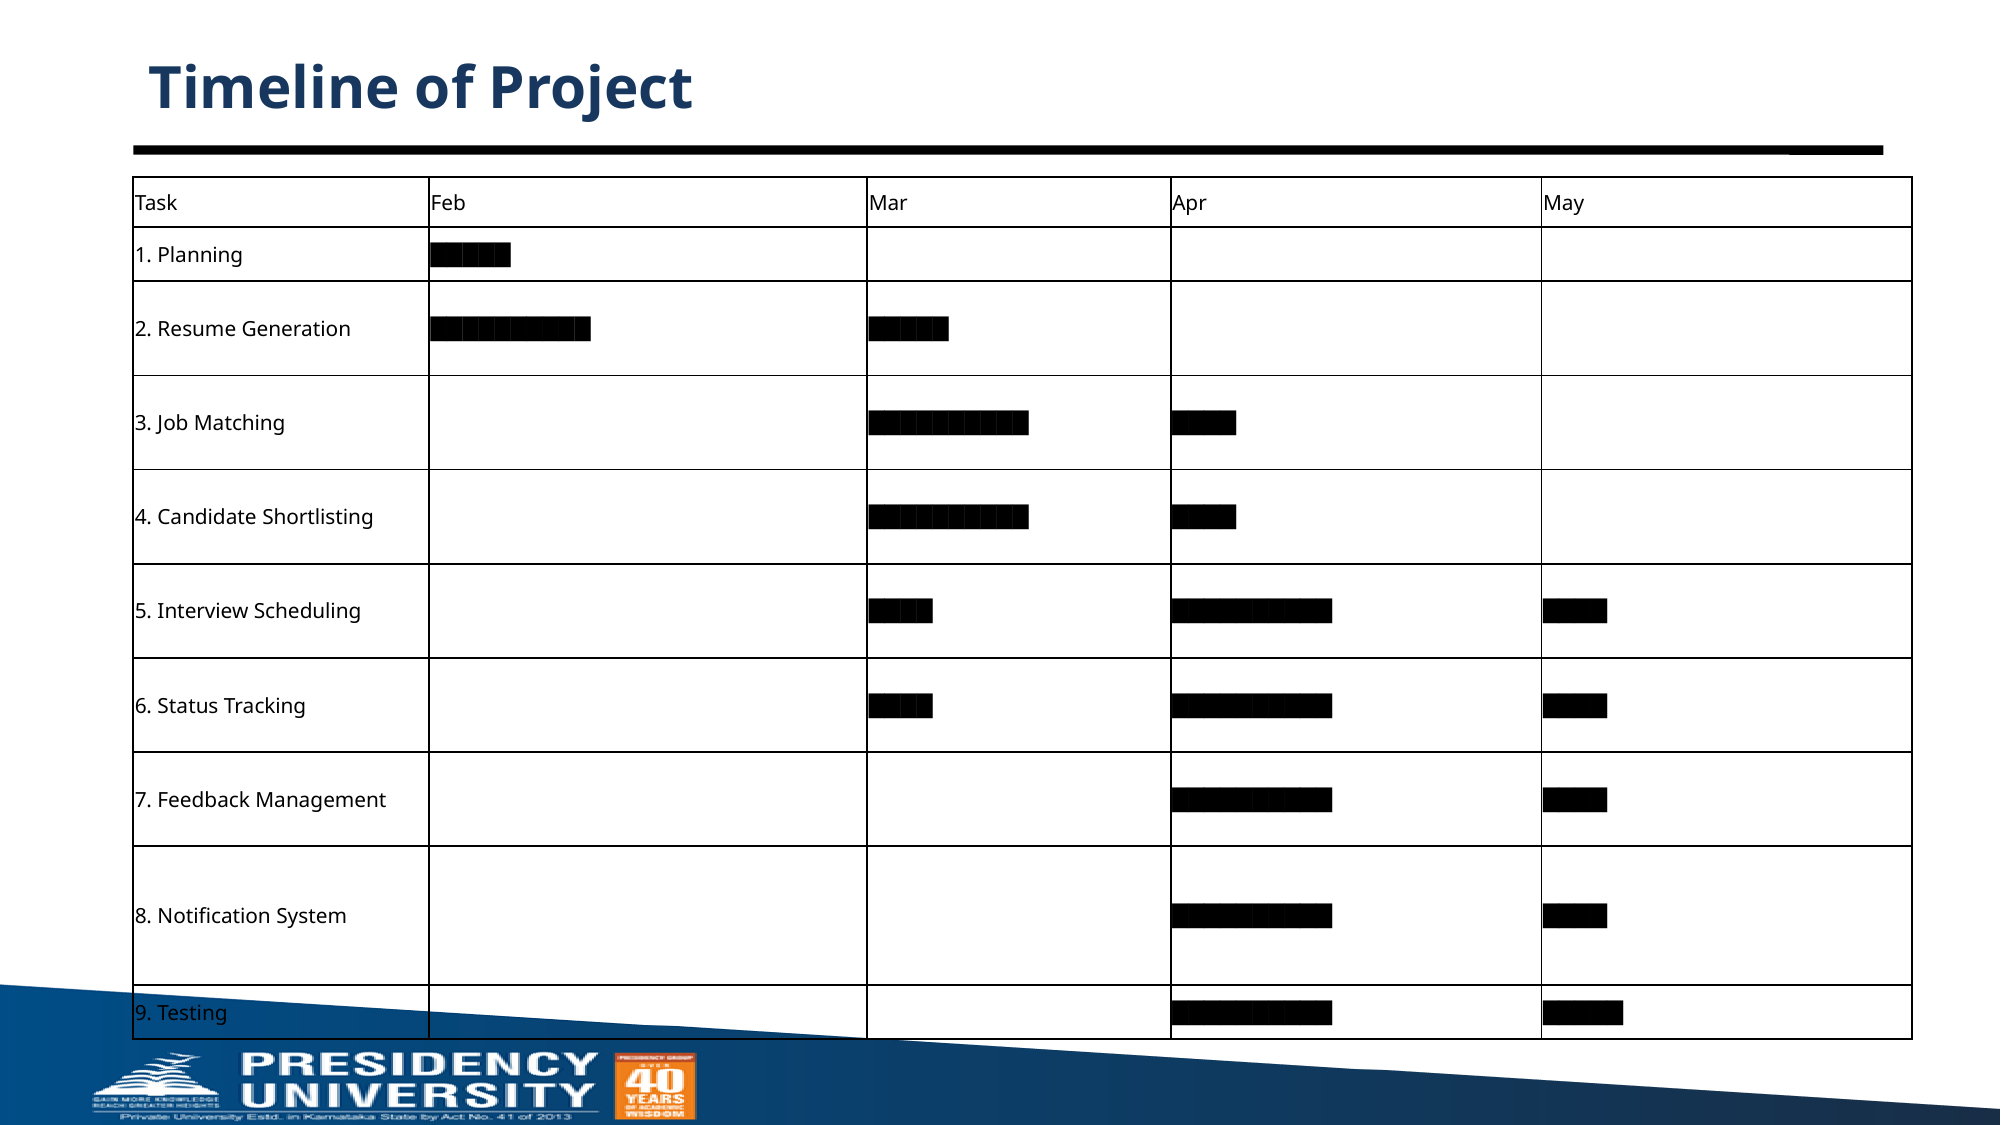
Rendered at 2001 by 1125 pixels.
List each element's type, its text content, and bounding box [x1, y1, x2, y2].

table_cell 7. Feedback Management [134, 753, 428, 845]
table_cell [1542, 228, 1911, 280]
table_cell [868, 753, 1170, 845]
picture [0, 982, 2000, 1125]
table_cell ██████████ [430, 282, 866, 375]
table_cell [1542, 376, 1911, 469]
table_cell [1172, 228, 1541, 280]
table_cell ████ [1172, 470, 1541, 563]
table_header Task [134, 178, 428, 226]
table_header Feb [430, 178, 866, 226]
table_header Apr [1172, 178, 1541, 226]
table_cell ████ [868, 565, 1170, 657]
table_cell [430, 659, 866, 751]
table_cell 2. Resume Generation [134, 282, 428, 375]
table_cell ██████████ [1172, 753, 1541, 845]
table_cell ████ [1542, 753, 1911, 845]
table_cell ████ [1542, 847, 1911, 984]
table_cell [430, 753, 866, 845]
table_cell [1172, 282, 1541, 375]
table_cell █████ [1542, 986, 1911, 1038]
table_cell [430, 565, 866, 657]
table_cell ████ [868, 659, 1170, 751]
table_cell ████ [1542, 565, 1911, 657]
table_cell [430, 986, 866, 1038]
table_cell █████ [430, 228, 866, 280]
table_cell [1542, 282, 1911, 375]
table_cell ██████████ [1172, 659, 1541, 751]
table_cell 9. Testing [134, 986, 428, 1038]
table_cell [868, 847, 1170, 984]
table_cell [430, 376, 866, 469]
table_cell ██████████ [1172, 847, 1541, 984]
table_cell 1. Planning [134, 228, 428, 280]
table_cell 3. Job Matching [134, 376, 428, 469]
table_cell ████ [1542, 659, 1911, 751]
table_cell ██████████ [1172, 986, 1541, 1038]
table_cell ██████████ [868, 470, 1170, 563]
table_header May [1542, 178, 1911, 226]
table_cell [1542, 470, 1911, 563]
table_header Mar [868, 178, 1170, 226]
table_cell [430, 470, 866, 563]
table_cell ██████████ [868, 376, 1170, 469]
table_cell ██████████ [1172, 565, 1541, 657]
table_cell [868, 986, 1170, 1038]
table_cell 6. Status Tracking [134, 659, 428, 751]
table_cell █████ [868, 282, 1170, 375]
table_cell 5. Interview Scheduling [134, 565, 428, 657]
table_cell [430, 847, 866, 984]
table_cell 4. Candidate Shortlisting [134, 470, 428, 563]
title Timeline of Project [133, 45, 1884, 125]
table_cell [868, 228, 1170, 280]
table_cell 8. Notification System [134, 847, 428, 984]
table_cell ████ [1172, 376, 1541, 469]
